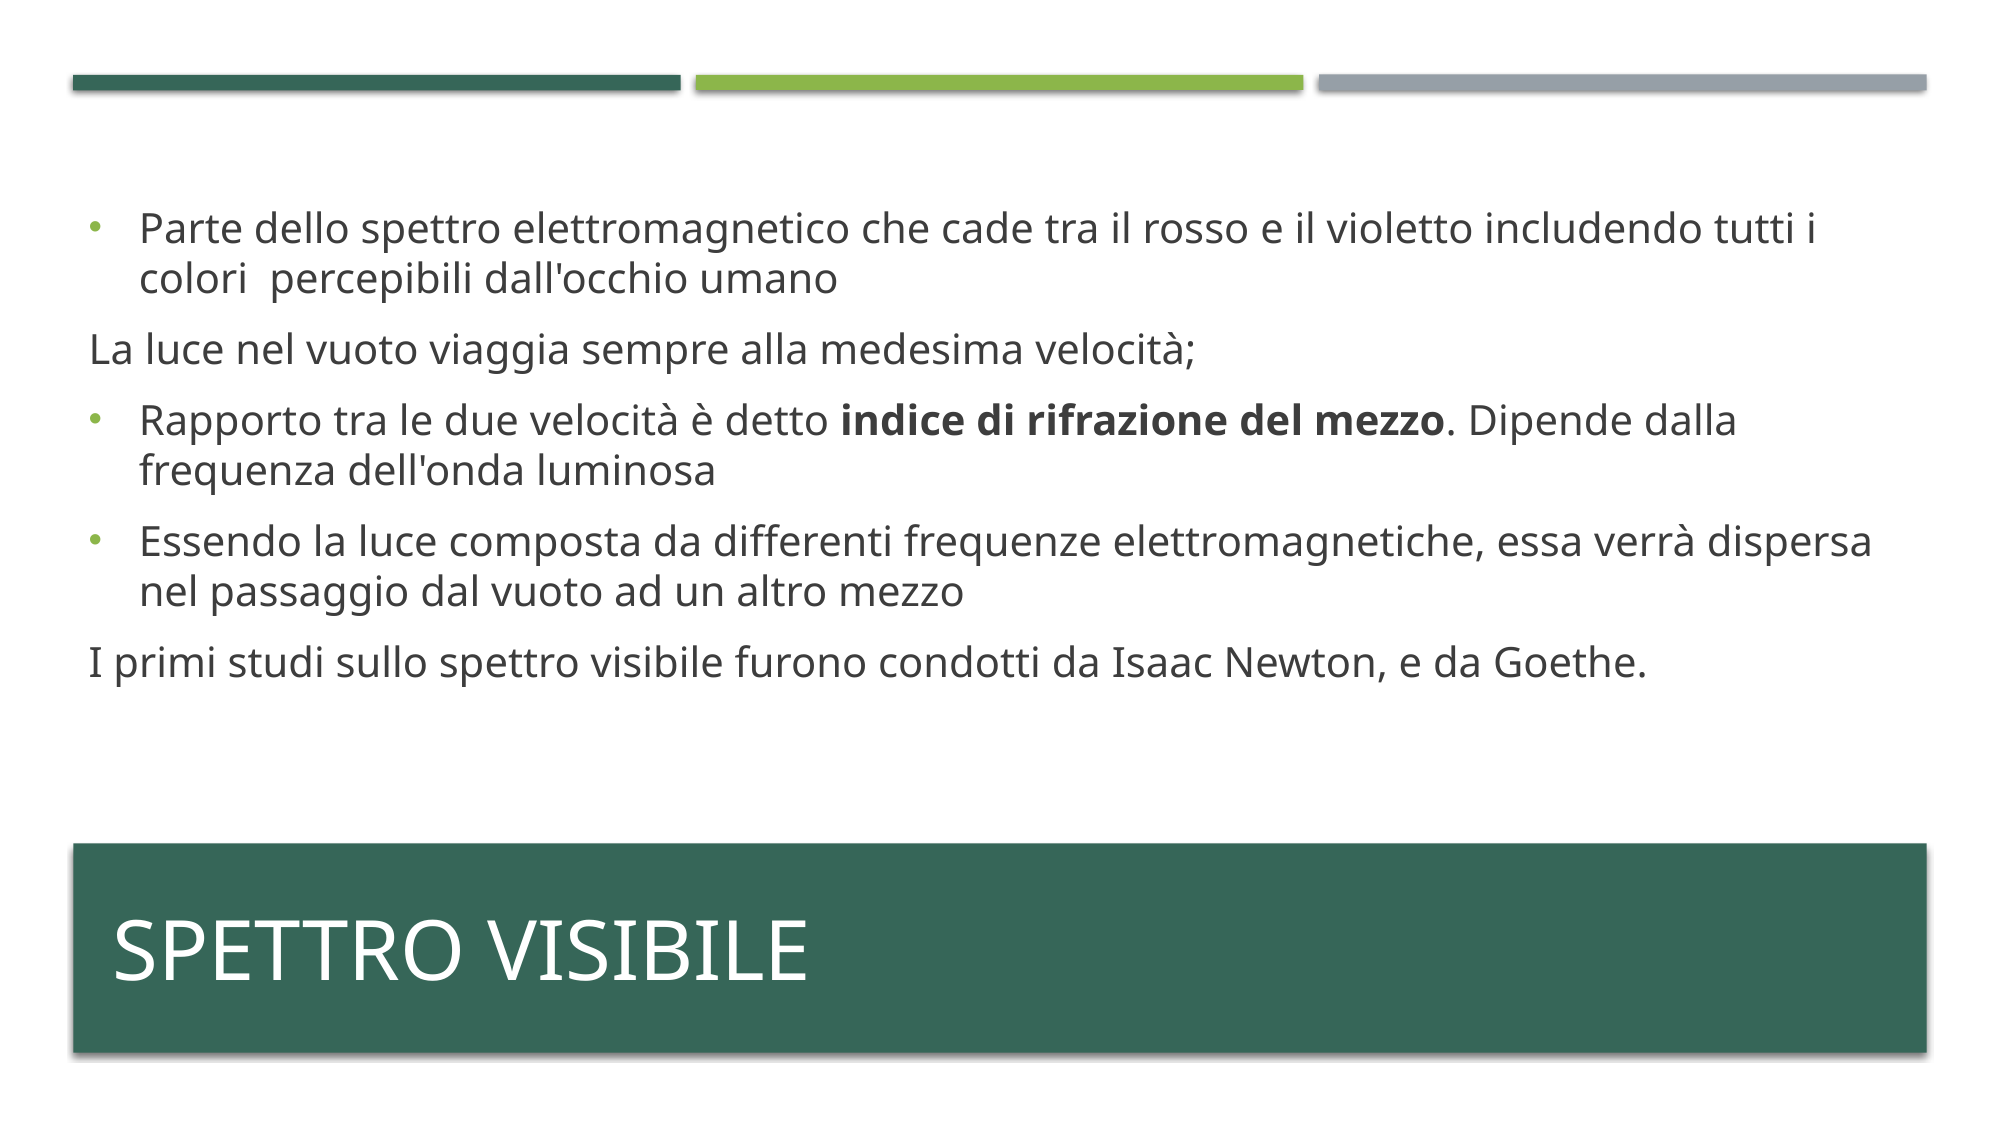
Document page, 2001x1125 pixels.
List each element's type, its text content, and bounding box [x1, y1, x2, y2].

list Parte dello spettro elettromagnetico che cade tra il rosso e il violetto includendo tutti i colori percepibili dall'occhio umano La luce nel vuoto viaggia sempre alla medesima velocità; Rapporto tra le due velocità è detto indice di rifrazione del mezzo. Dipende dalla frequenza dell'onda luminosa Essendo la luce composta da differenti frequenze elettromagnetiche, essa verrà dispersa nel passaggio dal vuoto ad un altro mezzo I primi studi sullo spettro visibile furono condotti da Isaac Newton, e da Goethe. [73, 98, 1926, 789]
title Spettro visibile [97, 890, 903, 1004]
